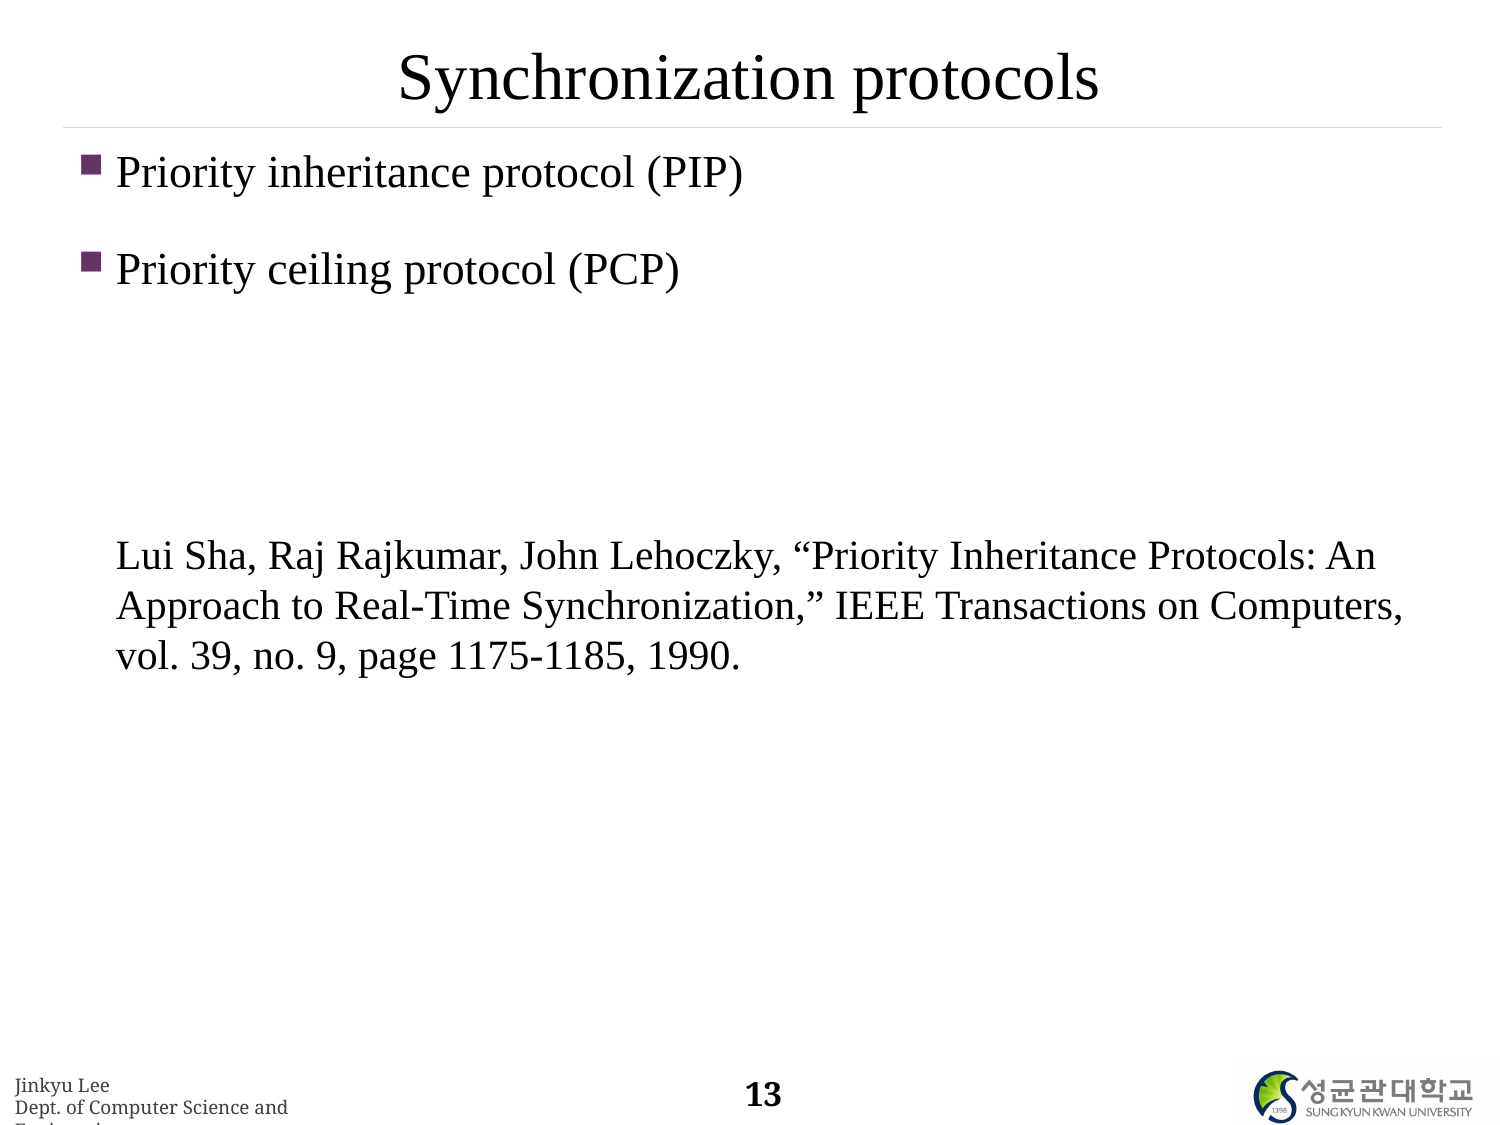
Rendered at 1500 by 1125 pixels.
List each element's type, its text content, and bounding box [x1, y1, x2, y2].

title Synchronization protocols [0, 25, 1500, 116]
picture [1231, 1055, 1500, 1125]
list Priority inheritance protocol (PIP) Priority ceiling protocol (PCP) Lui Sha, Raj Rajkumar, John Lehoczky, “Priority Inheritance Protocols: An Approach to Real-Time Synchronization,” IEEE Transactions on Computers, vol. 39, no. 9, page 1175-1185, 1990. [63, 134, 1442, 1100]
